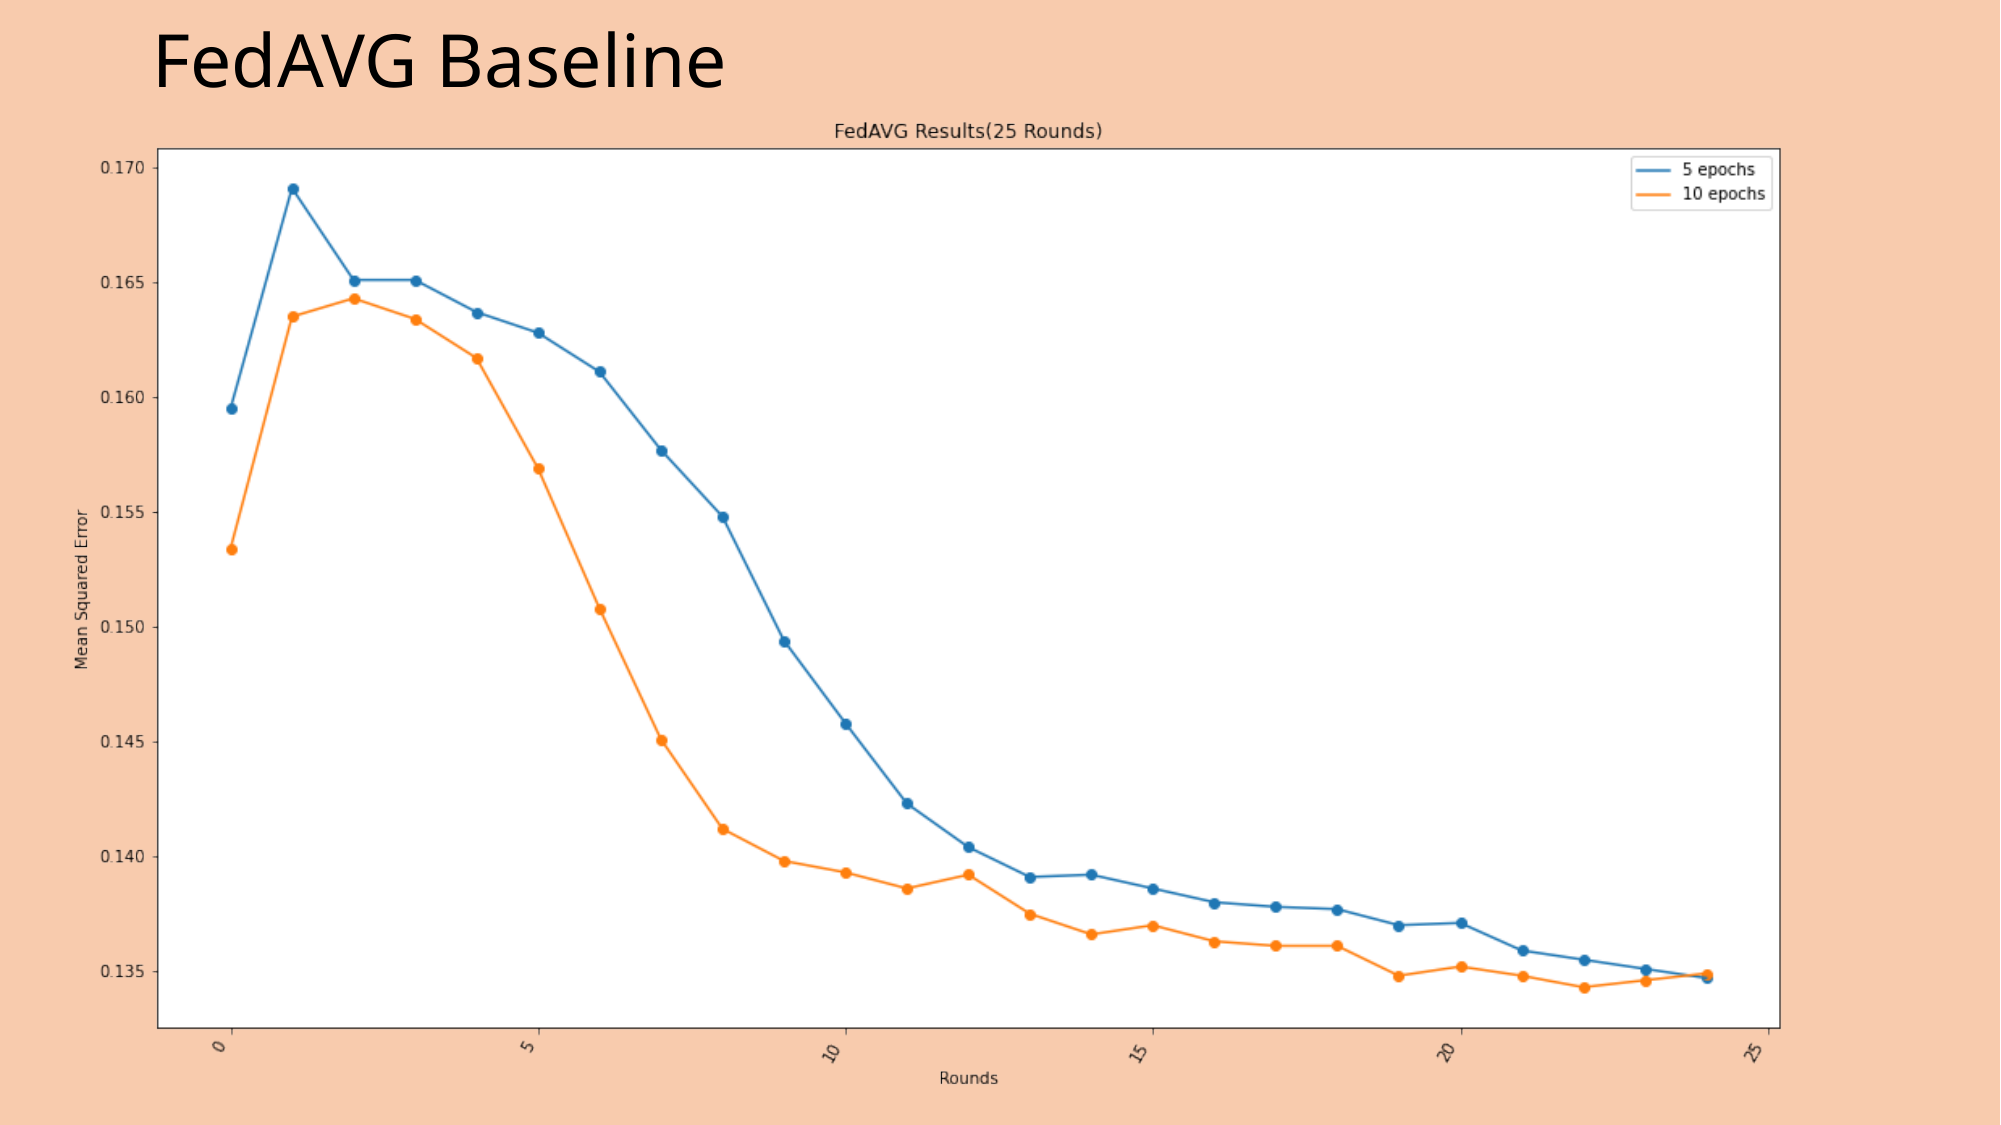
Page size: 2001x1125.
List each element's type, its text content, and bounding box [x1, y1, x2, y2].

picture [65, 111, 1791, 1099]
title FedAVG Baseline [137, 16, 1863, 112]
